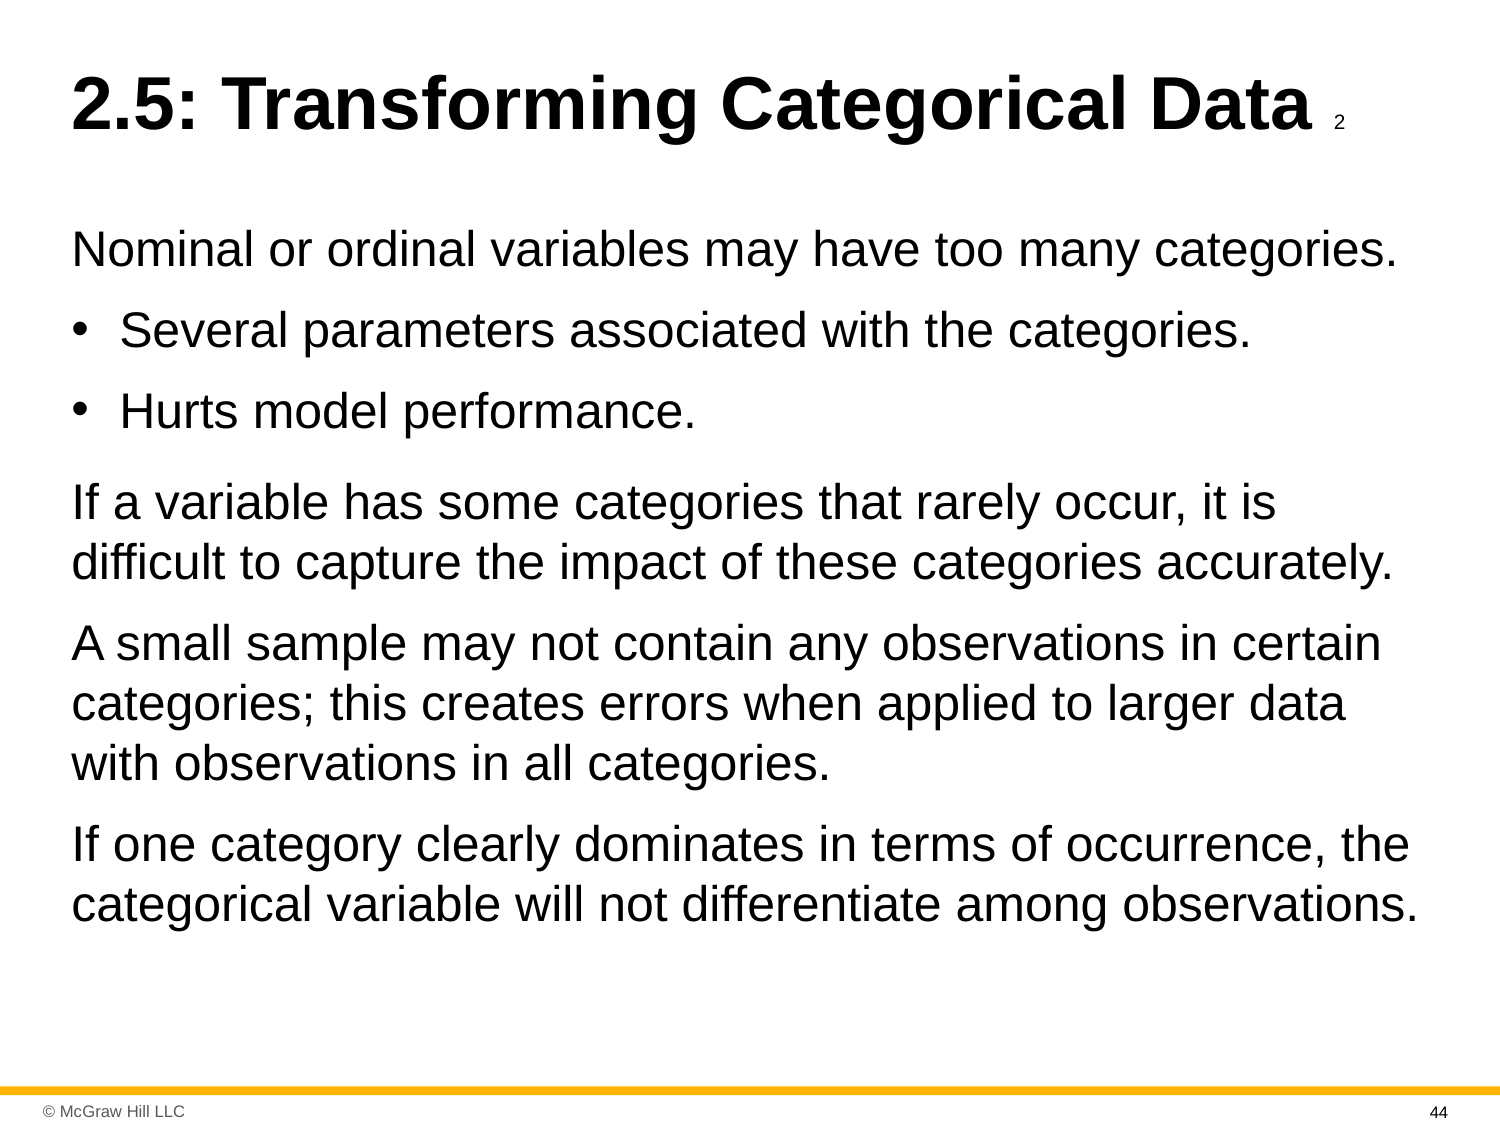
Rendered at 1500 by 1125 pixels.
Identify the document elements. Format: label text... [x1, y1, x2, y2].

list Nominal or ordinal variables may have too many categories. Several parameters associated with the categories. Hurts model performance. [56, 209, 1444, 447]
list If a variable has some categories that rarely occur, it is difficult to capture the impact of these categories accurately. A small sample may not contain any observations in certain categories; this creates errors when applied to larger data with observations in all categories. If one category clearly dominates in terms of occurrence, the categorical variable will not differentiate among observations. [56, 462, 1444, 1063]
slide_number 44 [1415, 1094, 1474, 1122]
title 2.5: Transforming Categorical Data 2 [56, 31, 1444, 180]
